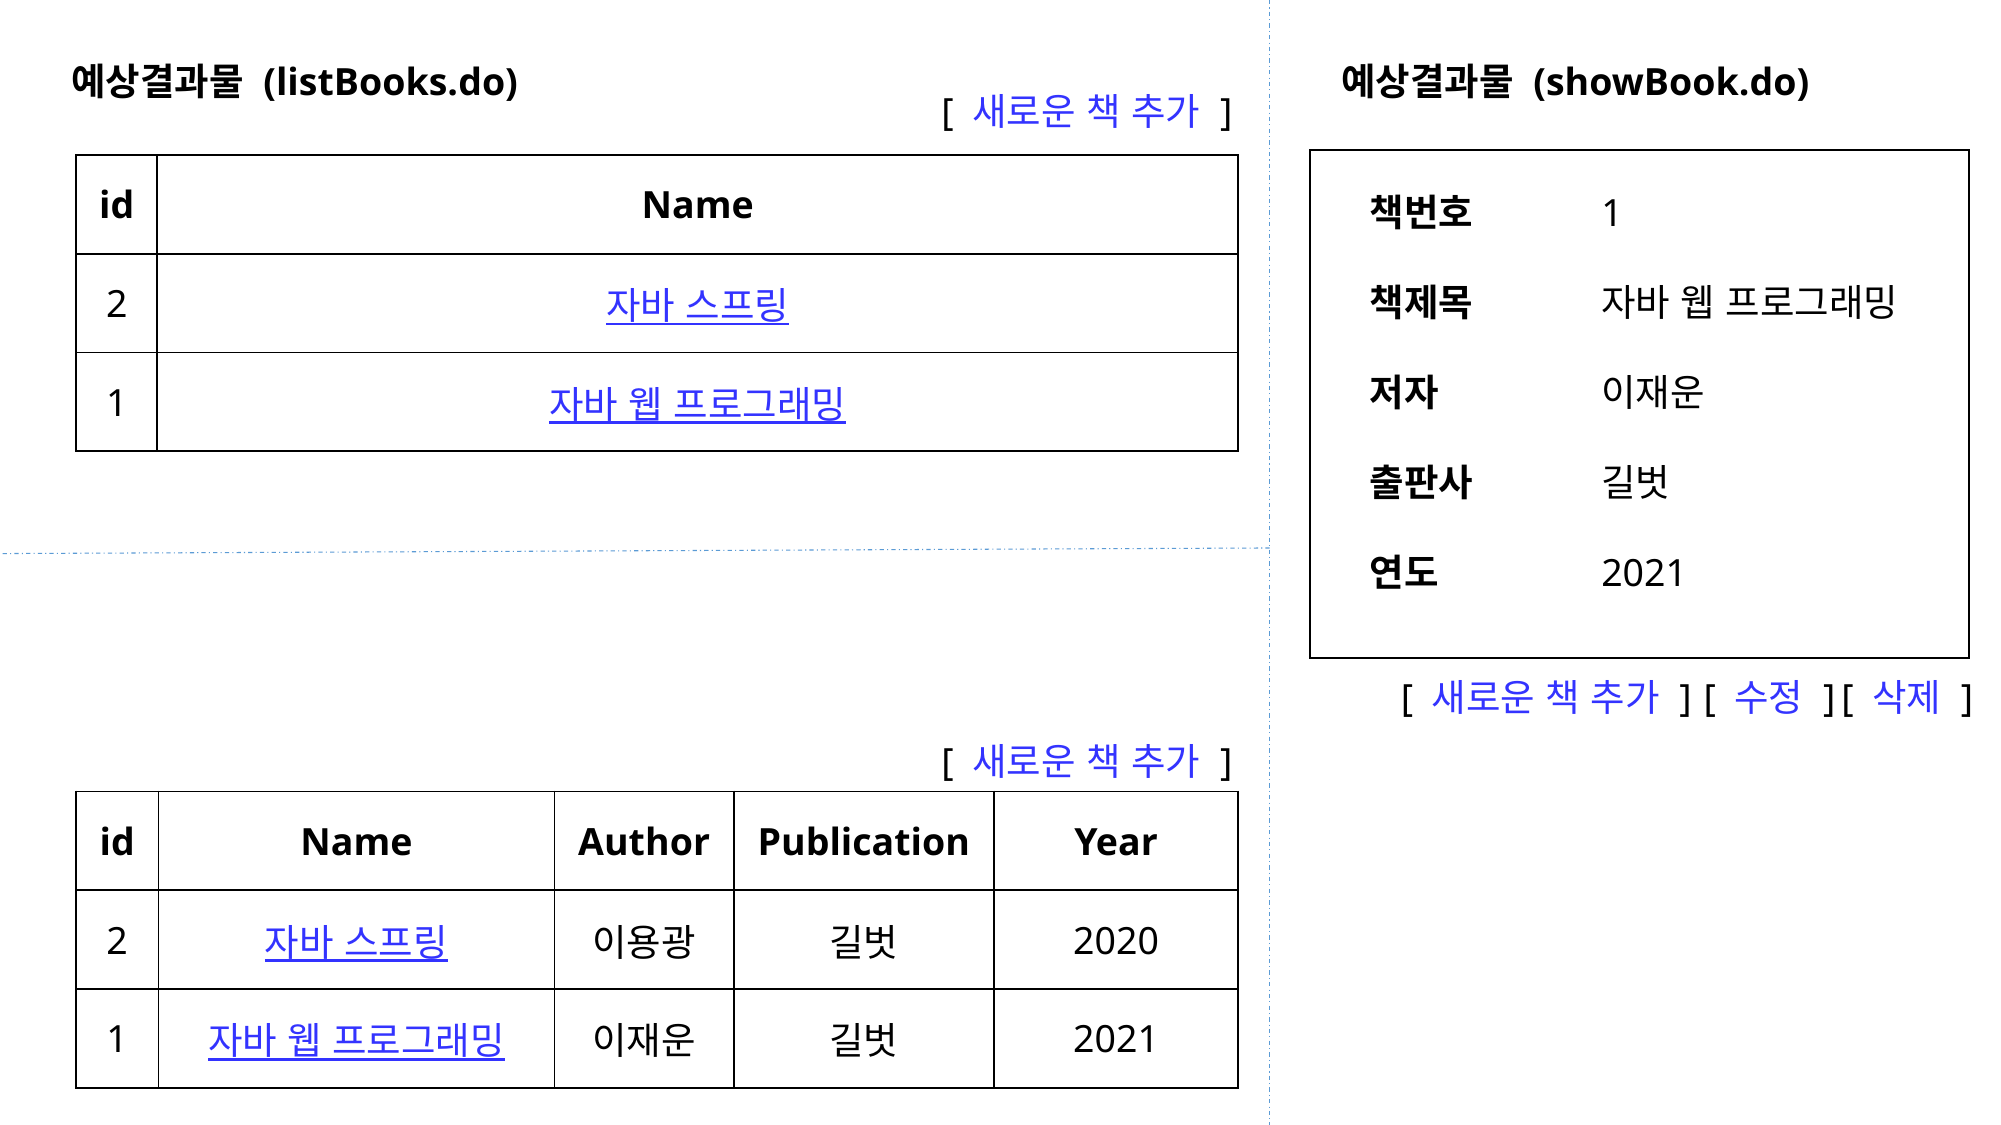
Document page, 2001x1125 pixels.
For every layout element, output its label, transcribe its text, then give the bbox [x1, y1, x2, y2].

text_box [ 새로운 책 추가 ] [926, 730, 1248, 791]
table_cell 자바 스프링 [159, 891, 554, 988]
text_box [1309, 149, 1970, 659]
text_box [ 수정 ] [1707, 666, 1826, 727]
table_header id [77, 792, 158, 889]
table_cell 길벗 [735, 891, 993, 988]
table_header Publication [735, 792, 993, 889]
text_box 1 자바 웹 프로그래밍 이재운 길벗 2021 [1586, 181, 1914, 601]
table_cell 2020 [995, 891, 1237, 988]
table_cell 2 [77, 255, 156, 352]
table_cell 2 [77, 891, 158, 988]
table_cell 길벗 [735, 990, 993, 1087]
table_cell 이재운 [555, 990, 733, 1087]
table_cell 1 [77, 990, 158, 1087]
table_cell 자바 웹 프로그래밍 [158, 353, 1237, 450]
text_box [ 삭제 ] [1826, 666, 1988, 727]
text_box 예상결과물 (showBook.do) [1326, 50, 1825, 111]
table_cell 이용광 [555, 891, 733, 988]
table_cell 자바 웹 프로그래밍 [159, 990, 554, 1087]
table_header id [77, 156, 156, 253]
text_box 책번호 책제목 저자 출판사 연도 [1355, 181, 1489, 601]
text_box [ 새로운 책 추가 ] [926, 80, 1248, 141]
table_header Name [158, 156, 1237, 253]
table_cell 2021 [995, 990, 1237, 1087]
text_box [ 새로운 책 추가 ] [1386, 666, 1707, 727]
text_box 예상결과물 (listBooks.do) [56, 50, 534, 111]
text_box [0, 547, 1270, 554]
table_header Author [555, 792, 733, 889]
table_header Year [995, 792, 1237, 889]
table_cell 자바 스프링 [158, 255, 1237, 352]
table_header Name [159, 792, 554, 889]
table_cell 1 [77, 353, 156, 450]
